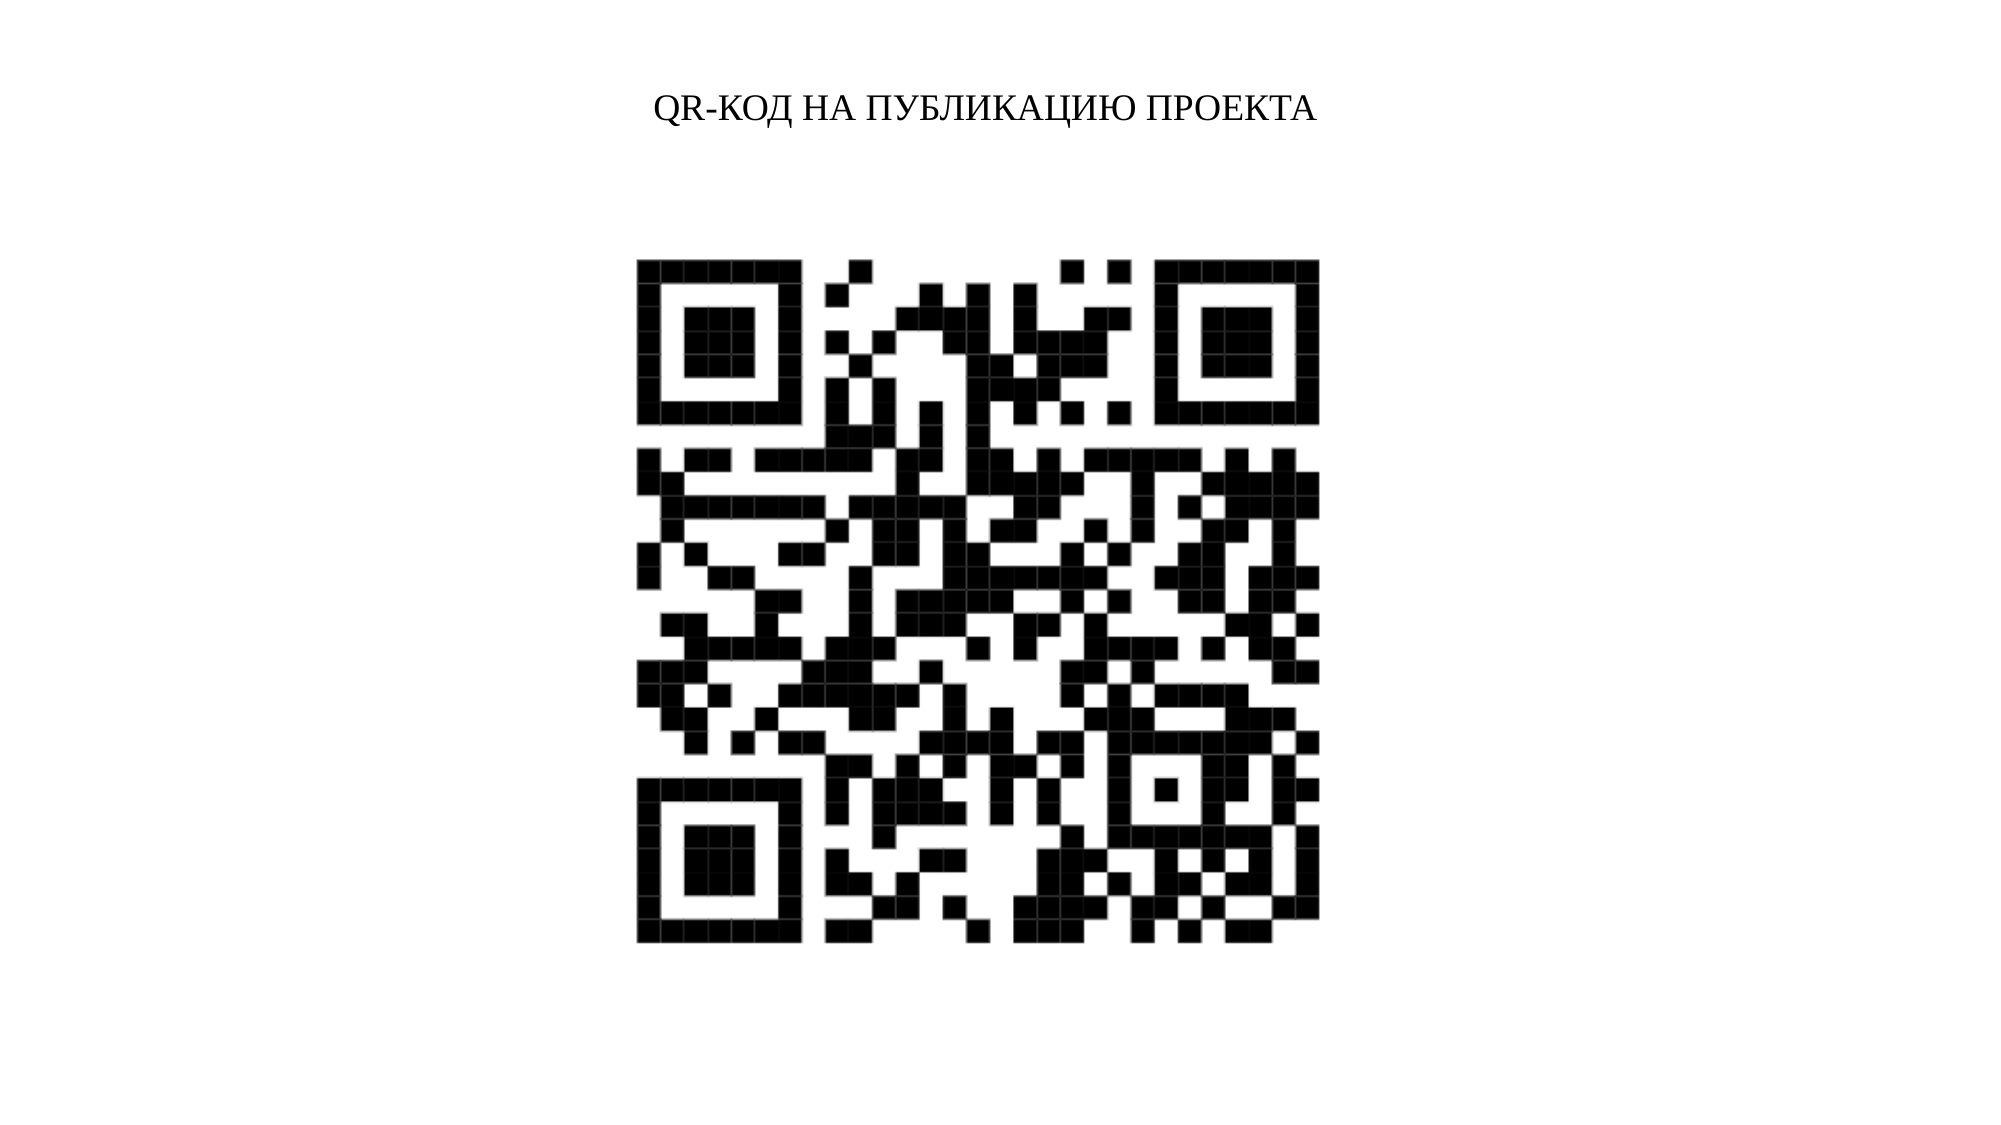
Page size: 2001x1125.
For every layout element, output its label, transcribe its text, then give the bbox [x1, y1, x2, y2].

picture [599, 221, 1378, 993]
text_box QR-КОД НА ПУБЛИКАЦИЮ ПРОЕКТА [448, 75, 1523, 136]
